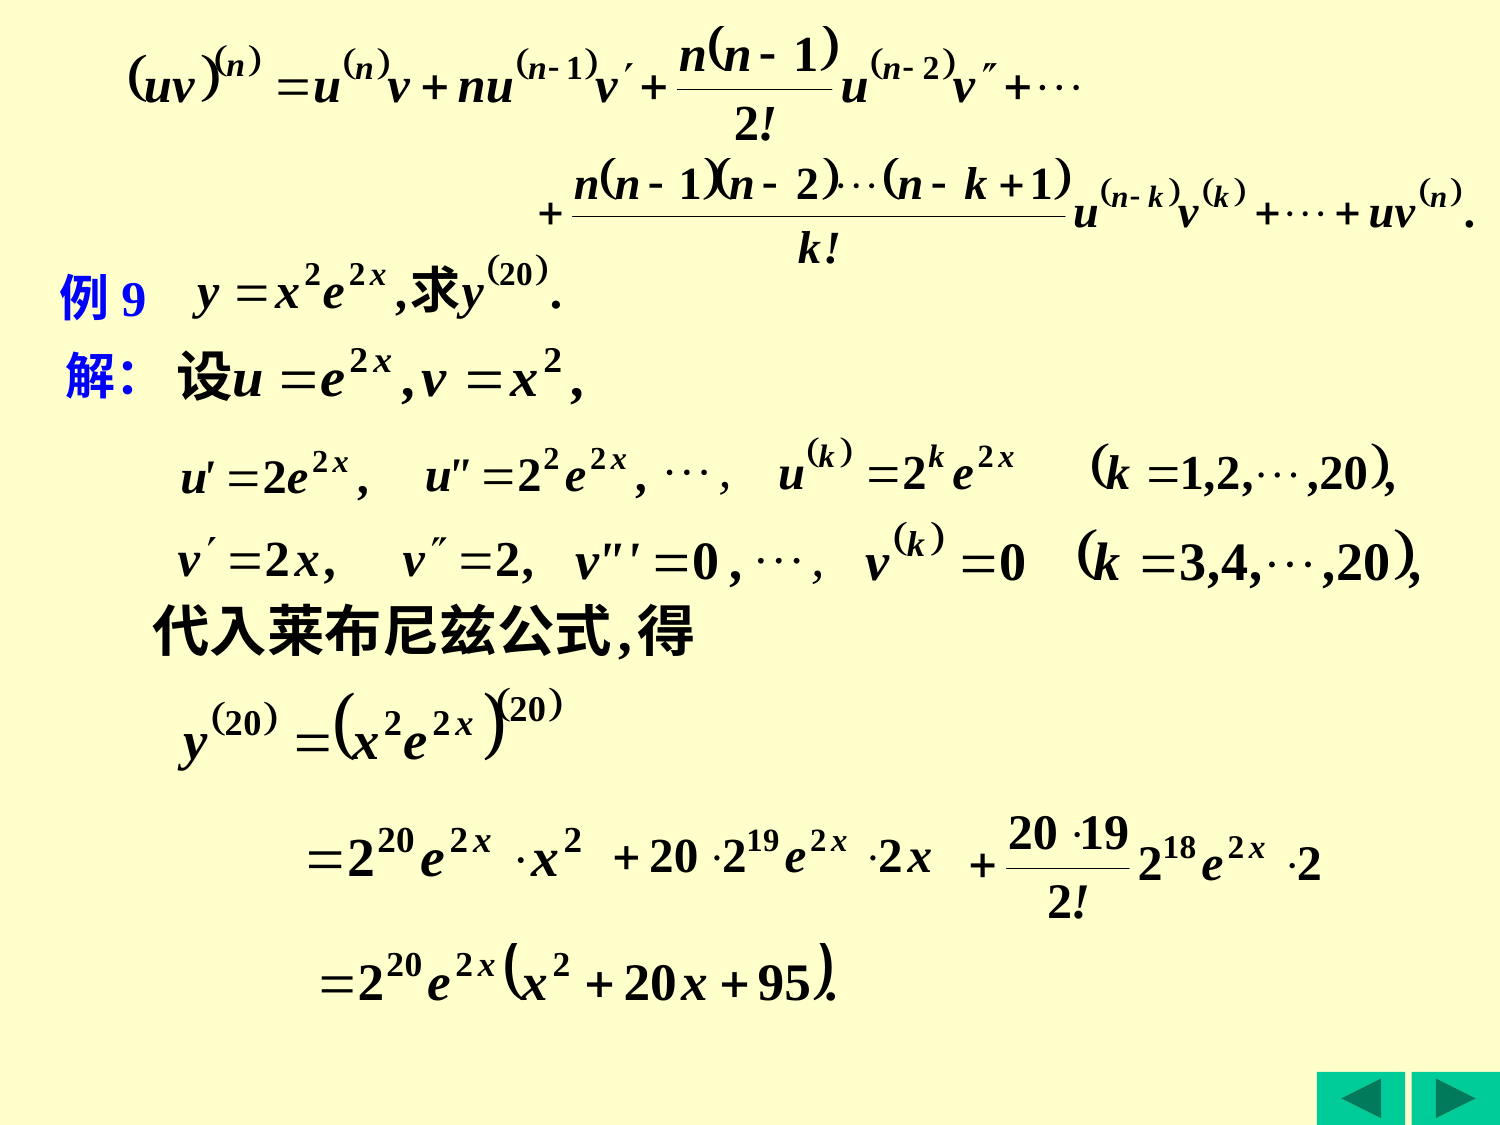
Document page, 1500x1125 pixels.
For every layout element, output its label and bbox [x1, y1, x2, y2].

text_box [173, 687, 563, 779]
text_box [124, 26, 1477, 269]
text_box [149, 599, 701, 665]
text_box [174, 436, 1425, 597]
text_box [299, 805, 1325, 925]
text_box [312, 943, 839, 1016]
text_box [49, 254, 563, 334]
slide_number [1169, 1024, 1483, 1101]
text_box [49, 337, 616, 413]
